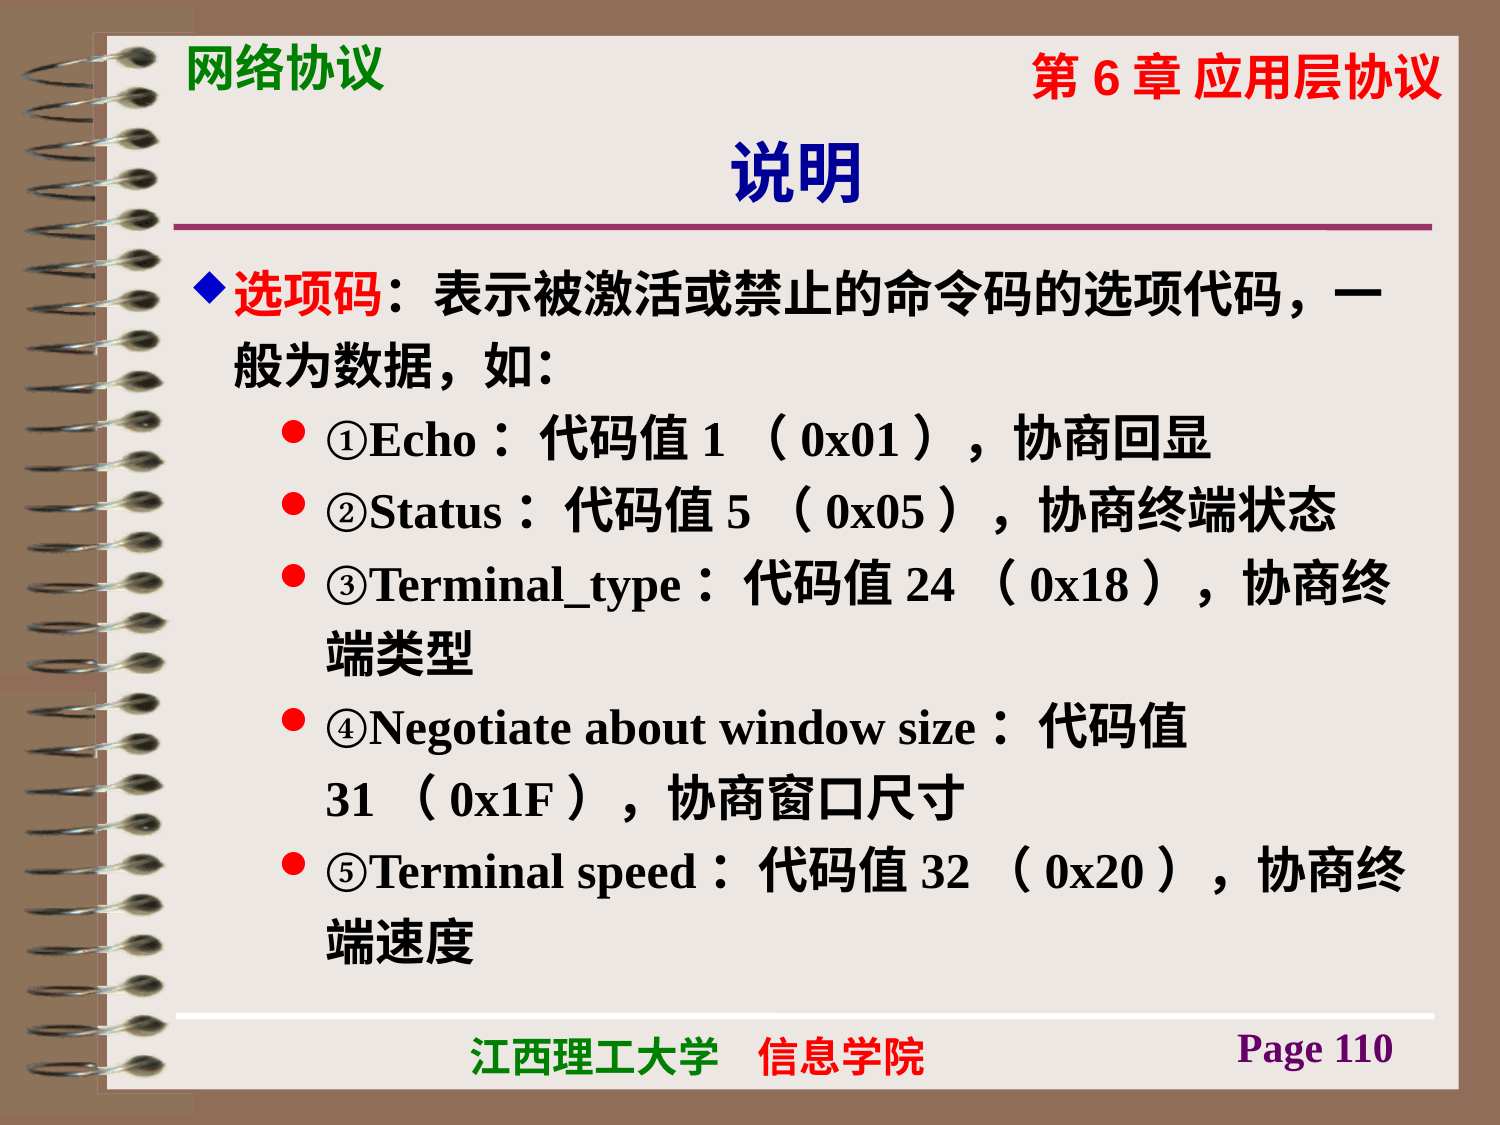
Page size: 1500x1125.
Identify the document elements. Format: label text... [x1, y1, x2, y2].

picture [0, 8, 194, 674]
list 选项码：表示被激活或禁止的命令码的选项代码，一般为数据，如： ①Echo：代码值1（0x01），协商回显 ②Status：代码值5（0x05），协商终端状态 ③Terminal_type：代码值24（0x18），协商终端类型 ④Negotiate about window size：代码值31（0x1F），协商窗口尺寸 ⑤Terminal speed：代码值32（0x20），协商终端速度 [174, 243, 1426, 1000]
picture [0, 692, 194, 1115]
slide_number Page 110 [1196, 1013, 1410, 1066]
title 说明 [170, 113, 1422, 228]
